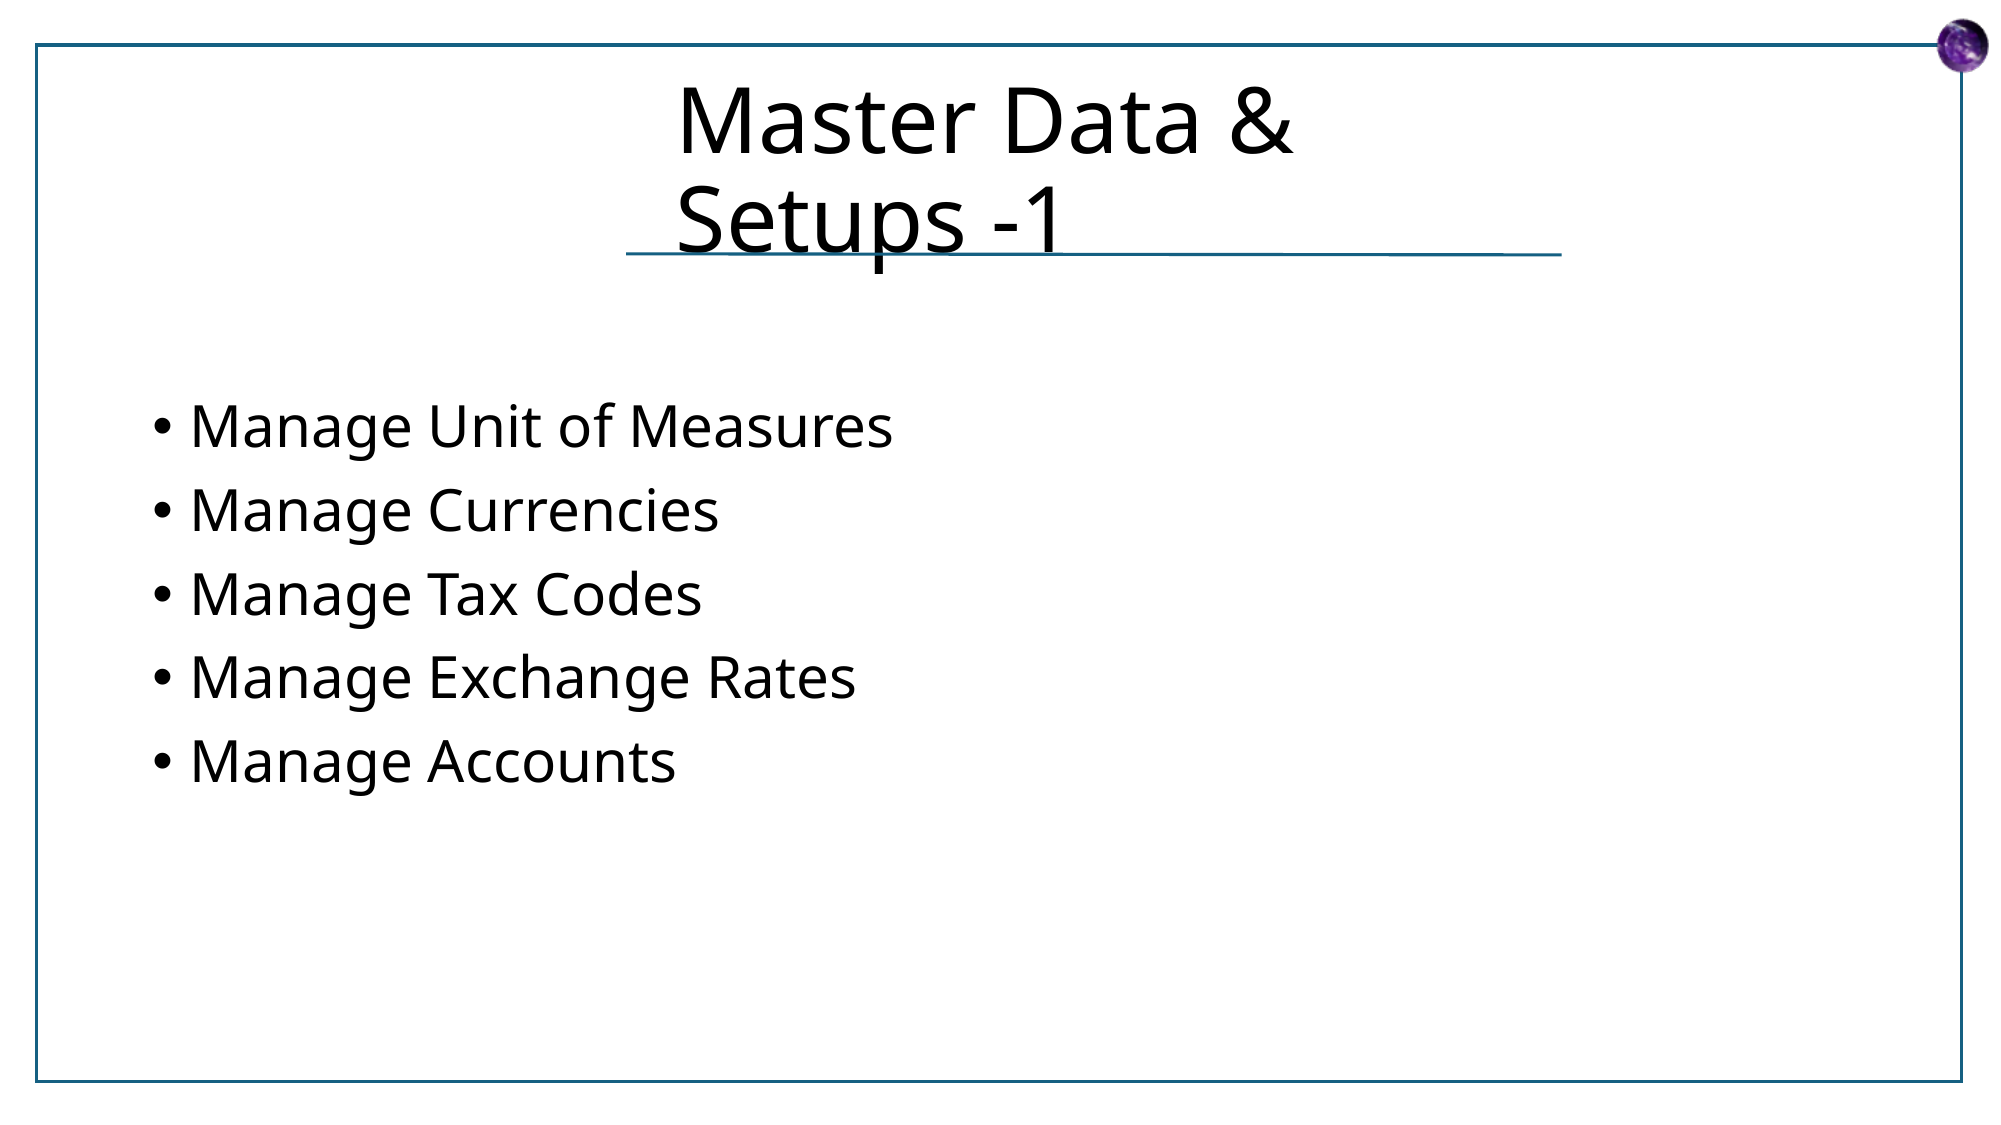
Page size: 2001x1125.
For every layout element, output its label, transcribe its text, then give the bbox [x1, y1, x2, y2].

title Master Data & Setups -1 [660, 64, 1596, 283]
picture [1933, 15, 1994, 76]
list Manage Unit of Measures Manage Currencies Manage Tax Codes Manage Exchange Rates Manage Accounts [137, 299, 1863, 1014]
text_box [35, 43, 1963, 1083]
